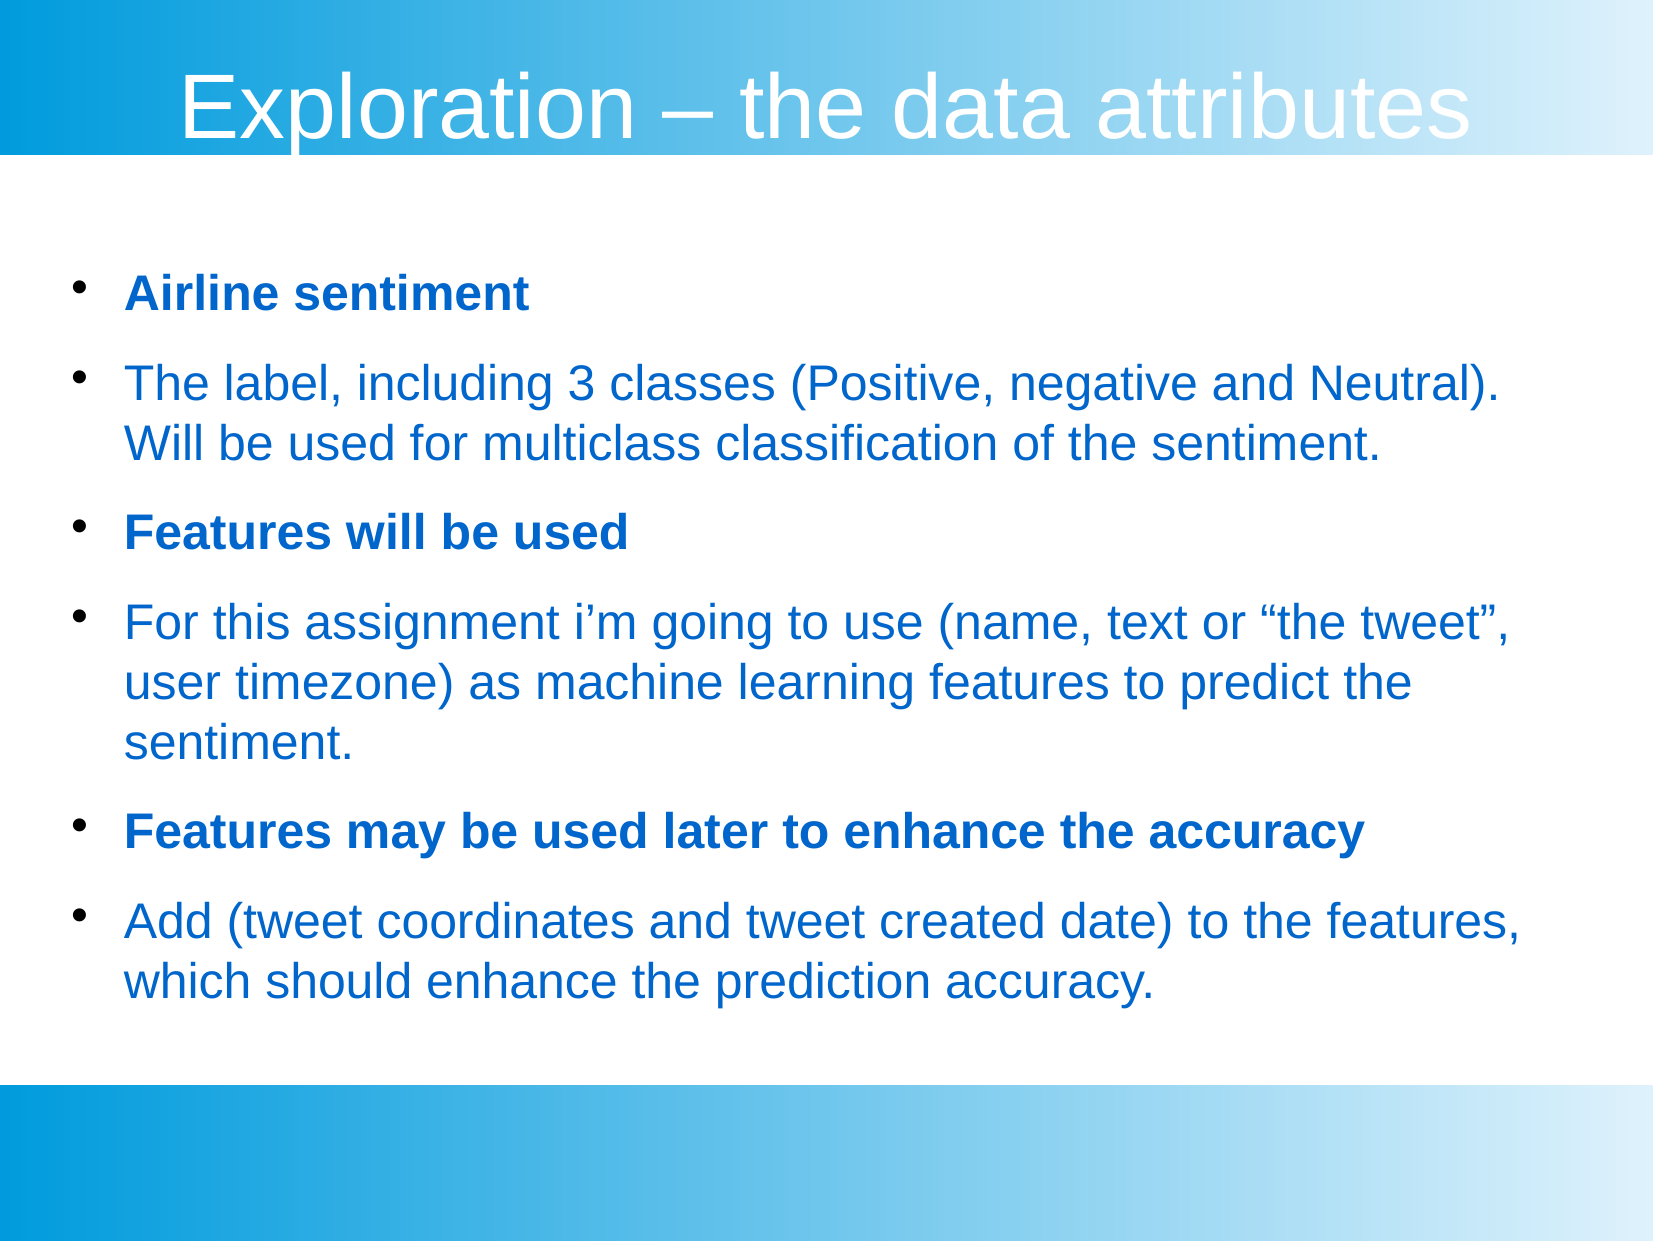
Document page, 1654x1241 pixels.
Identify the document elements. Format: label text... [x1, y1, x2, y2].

text_box Airline sentiment The label, including 3 classes (Positive, negative and Neutral). Will be used for multiclass classification of the sentiment. Features will be used For this assignment i’m going to use (name, text or “the tweet”, user timezone) as machine learning features to predict the sentiment. Features may be used later to enhance the accuracy Add (tweet coordinates and tweet created date) to the features, which should enhance the prediction accuracy. [53, 260, 1542, 980]
text_box Exploration – the data attributes [82, 46, 1571, 157]
